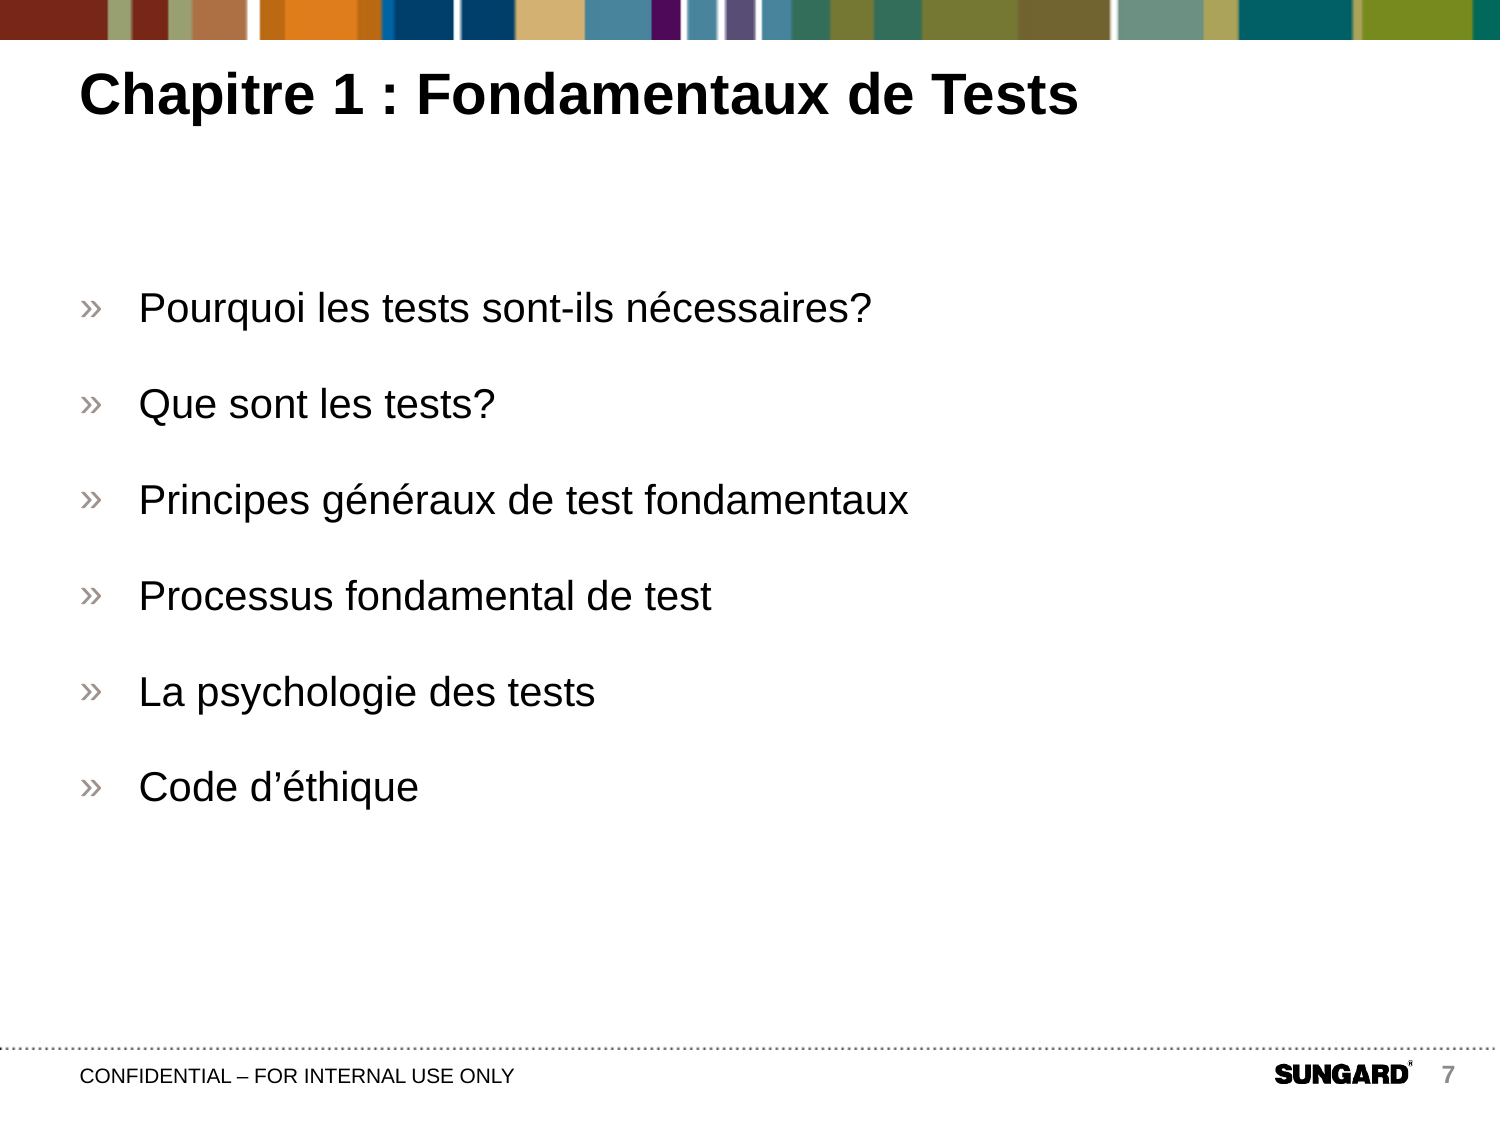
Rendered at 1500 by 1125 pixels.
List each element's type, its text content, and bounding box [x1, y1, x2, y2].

title Chapitre 1 : Fondamentaux de Tests [79, 55, 1456, 146]
slide_number 7 [1396, 1058, 1456, 1088]
picture [0, 1043, 1500, 1050]
picture [0, 0, 1500, 40]
list Pourquoi les tests sont-ils nécessaires? Que sont les tests? Principes généraux de test fondamentaux Processus fondamental de test La psychologie des tests Code d’éthique [79, 165, 1456, 1022]
picture [1275, 1060, 1396, 1084]
